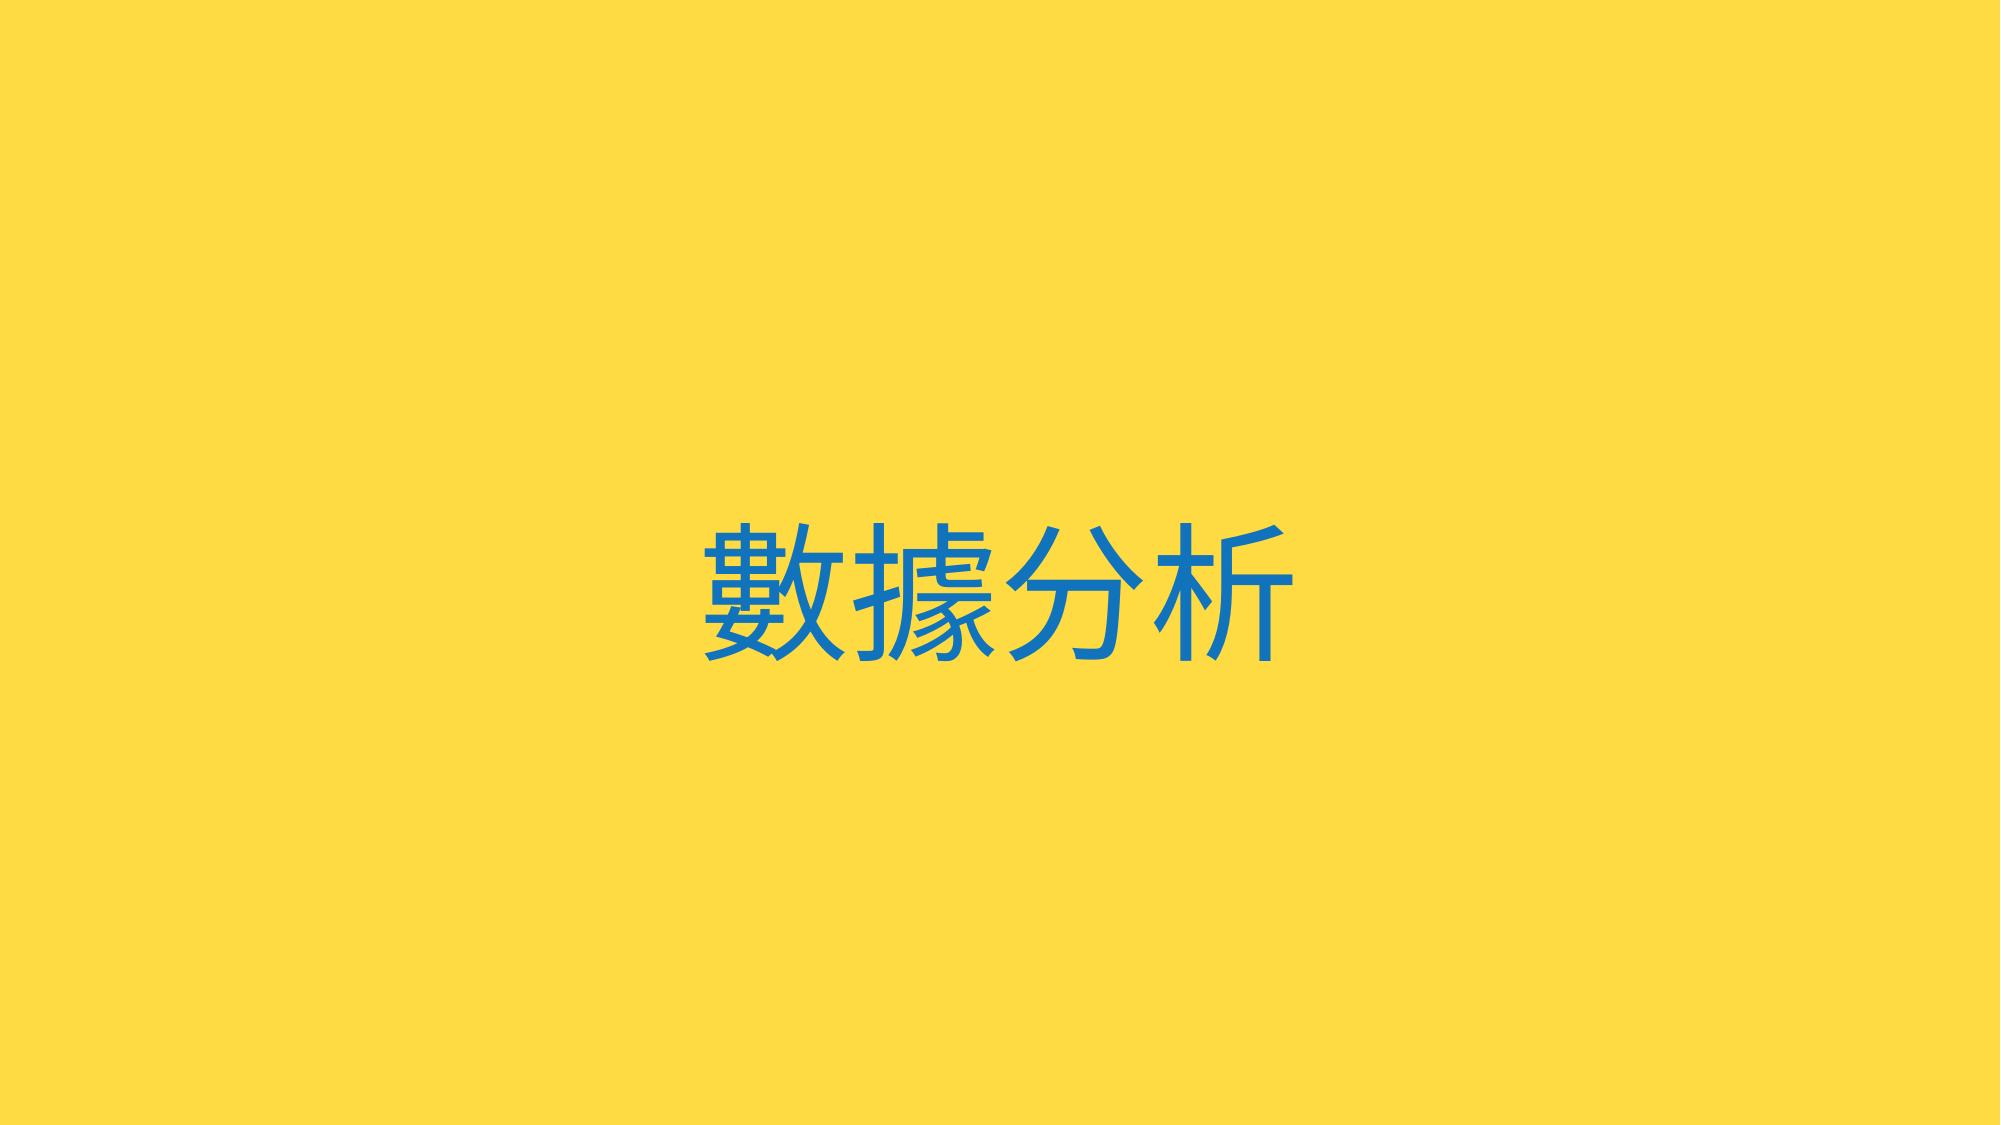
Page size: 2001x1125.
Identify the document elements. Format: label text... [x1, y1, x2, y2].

text_box 數據分析 [0, 0, 2000, 1125]
